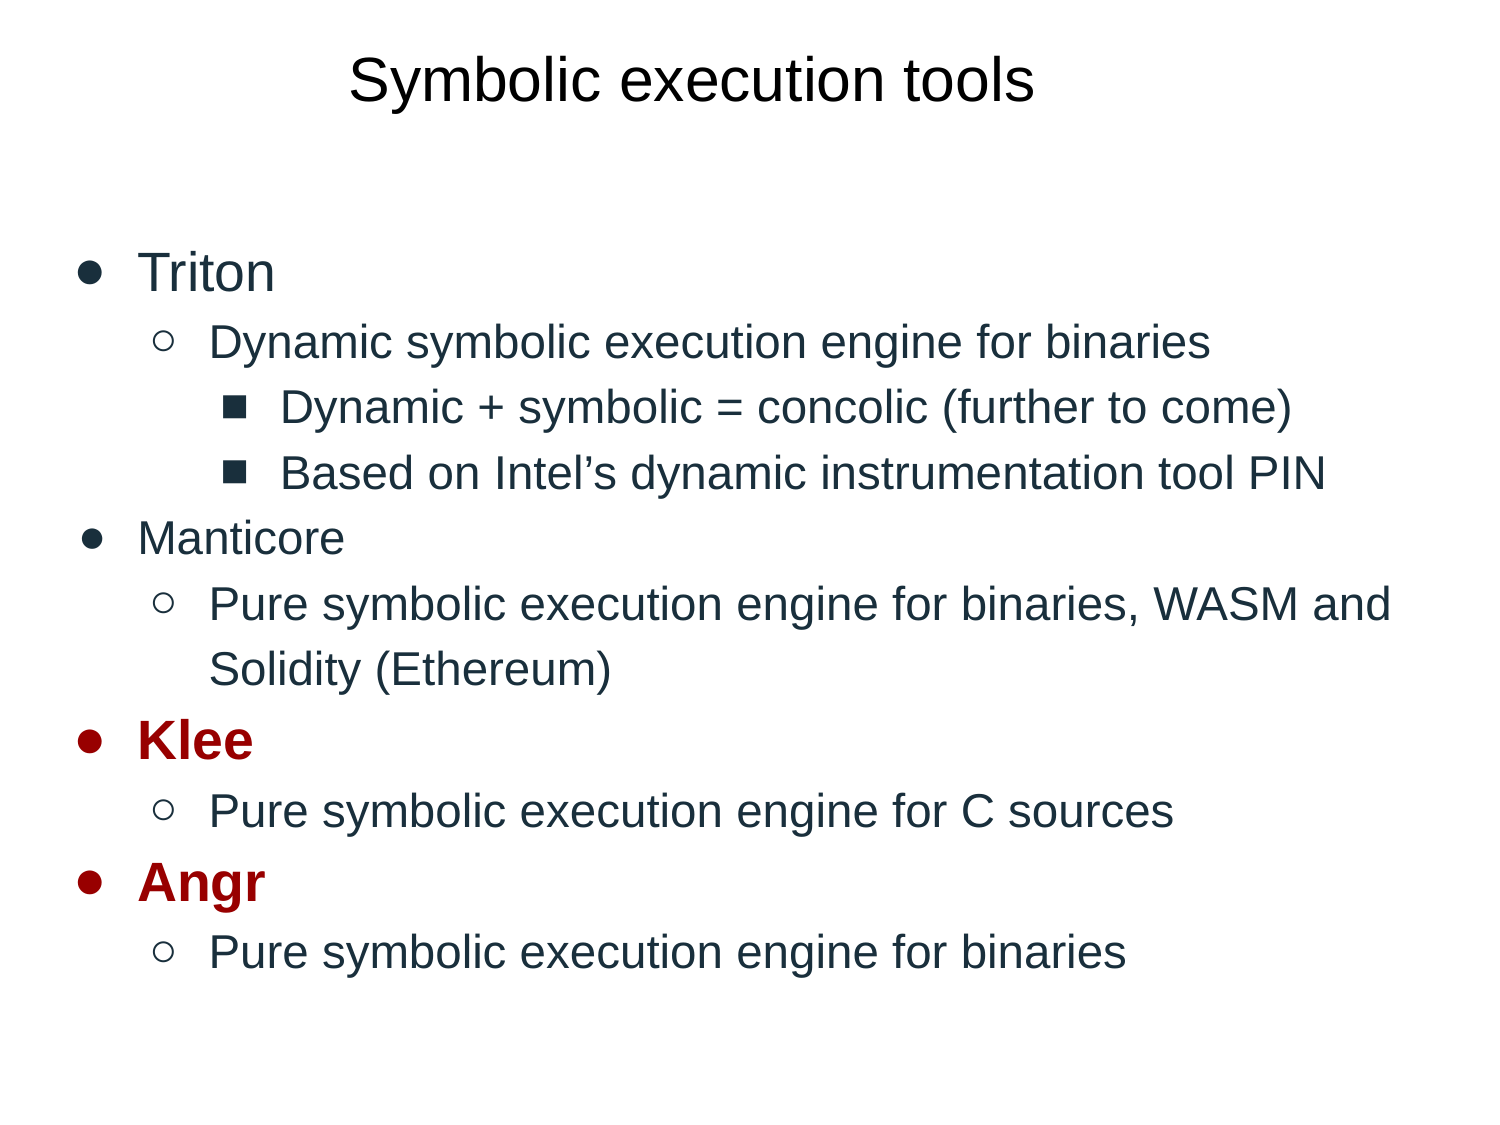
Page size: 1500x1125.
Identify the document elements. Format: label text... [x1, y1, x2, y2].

title Symbolic execution tools [333, 24, 1449, 150]
list Triton Dynamic symbolic execution engine for binaries Dynamic + symbolic = concolic (further to come) Based on Intel’s dynamic instrumentation tool PIN Manticore Pure symbolic execution engine for binaries, WASM and Solidity (Ethereum) Klee Pure symbolic execution engine for C sources Angr Pure symbolic execution engine for binaries [51, 211, 1449, 1000]
